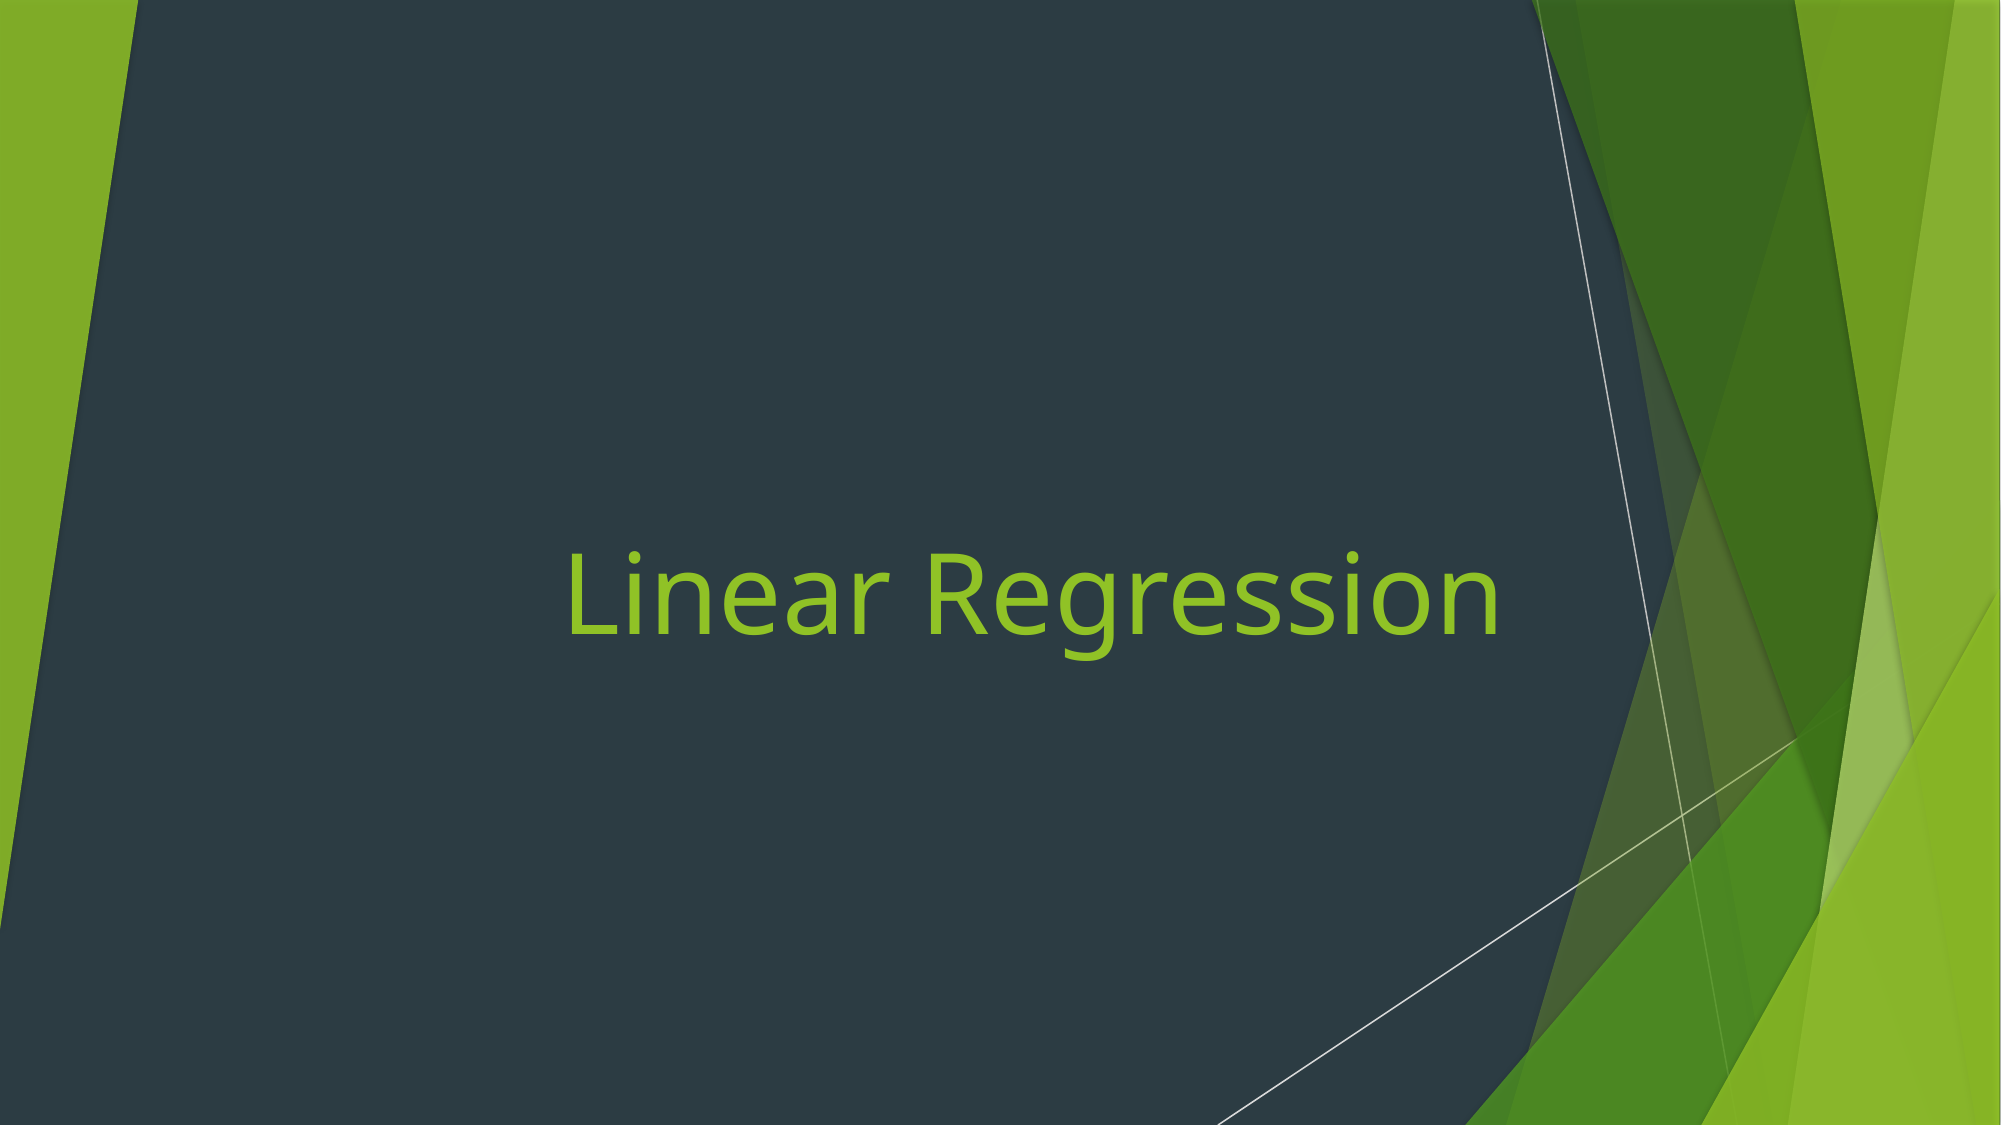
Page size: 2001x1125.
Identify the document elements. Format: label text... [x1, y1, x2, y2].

title Linear Regression [247, 394, 1522, 665]
